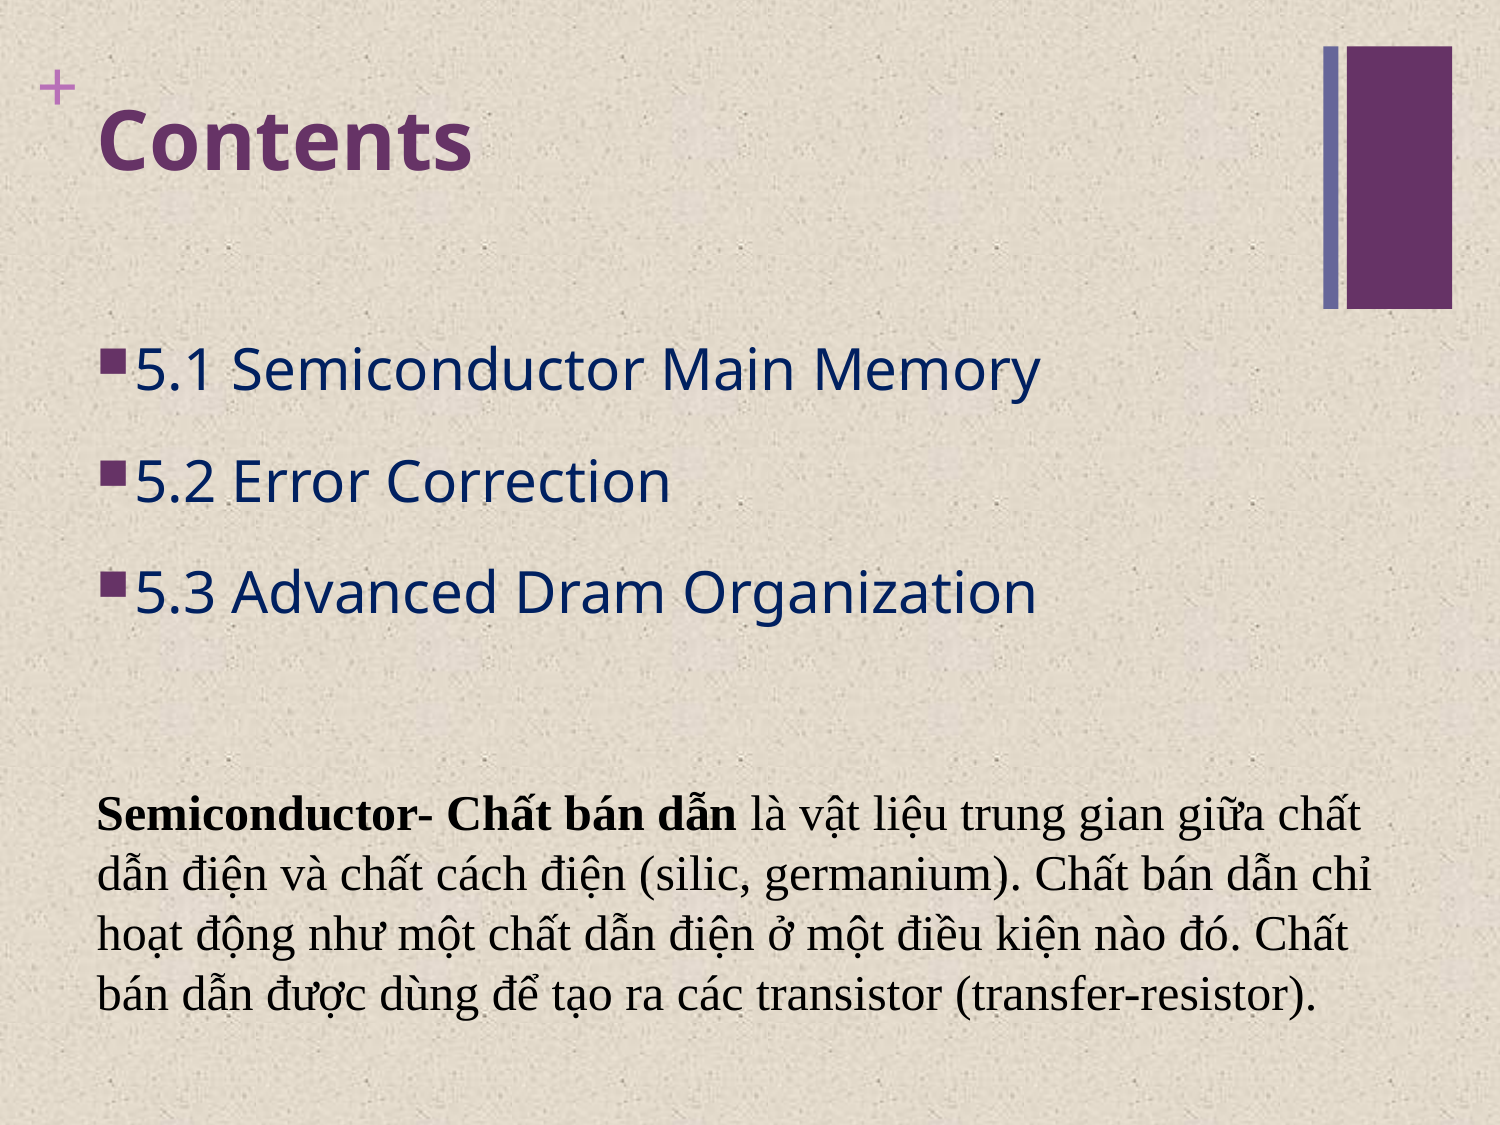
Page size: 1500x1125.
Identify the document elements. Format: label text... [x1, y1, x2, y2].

picture [0, 0, 1500, 1125]
text_box Semiconductor- Chất bán dẫn là vật liệu trung gian giữa chất dẫn điện và chất cách điện (silic, germanium). Chất bán dẫn chỉ hoạt động như một chất dẫn điện ở một điều kiện nào đó. Chất bán dẫn được dùng để tạo ra các transistor (transfer-resistor). [82, 773, 1442, 1029]
title Contents [81, 79, 1322, 263]
list 5.1 Semiconductor Main Memory 5.2 Error Correction 5.3 Advanced Dram Organization [81, 324, 1322, 1005]
